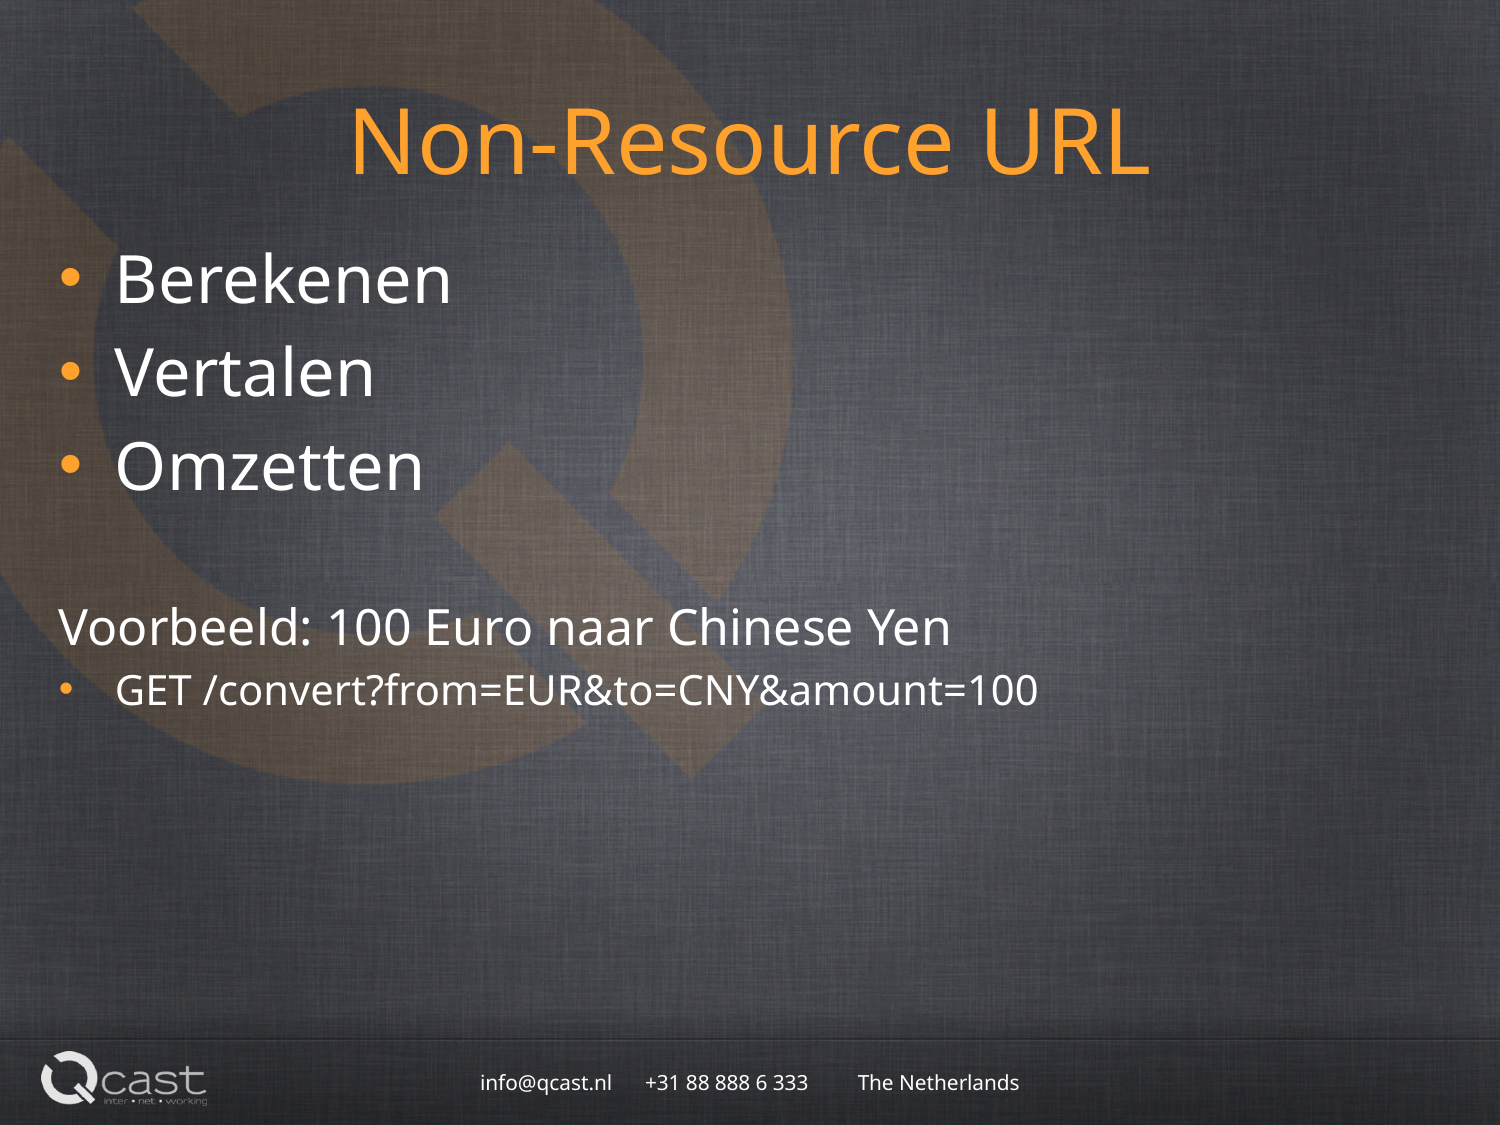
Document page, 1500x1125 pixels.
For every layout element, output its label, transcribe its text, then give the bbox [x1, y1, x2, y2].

title Non-Resource URL [75, 45, 1425, 229]
list Berekenen Vertalen Omzetten Voorbeeld: 100 Euro naar Chinese Yen GET /convert?from=EUR&to=CNY&amount=100 [43, 229, 1425, 972]
picture [0, 0, 1500, 1125]
